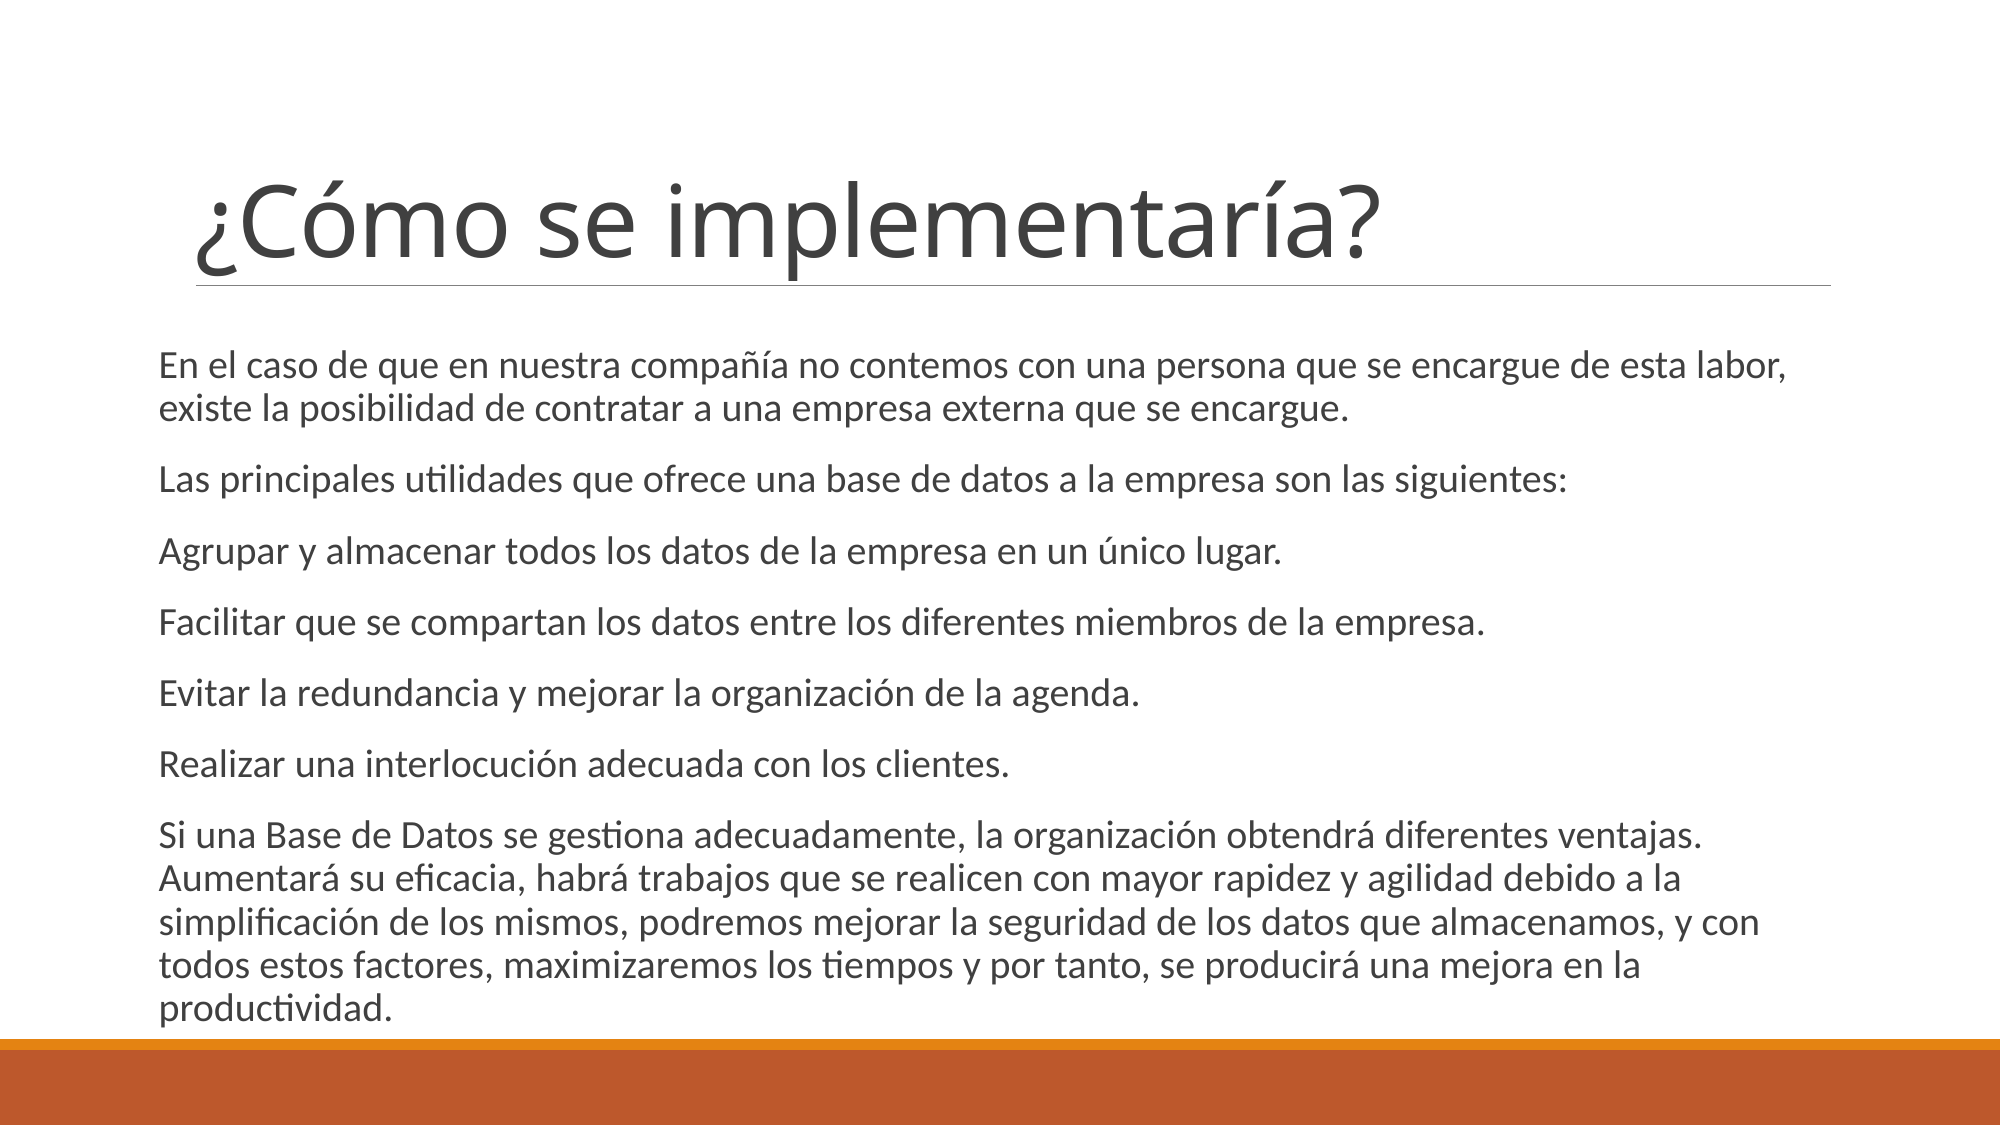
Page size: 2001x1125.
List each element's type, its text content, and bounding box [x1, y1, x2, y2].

list En el caso de que en nuestra compañía no contemos con una persona que se encargue de esta labor, existe la posibilidad de contratar a una empresa externa que se encargue. Las principales utilidades que ofrece una base de datos a la empresa son las siguientes: Agrupar y almacenar todos los datos de la empresa en un único lugar. Facilitar que se compartan los datos entre los diferentes miembros de la empresa. Evitar la redundancia y mejorar la organización de la agenda. Realizar una interlocución adecuada con los clientes. Si una Base de Datos se gestiona adecuadamente, la organización obtendrá diferentes ventajas. Aumentará su eficacia, habrá trabajos que se realicen con mayor rapidez y agilidad debido a la simplificación de los mismos, podremos mejorar la seguridad de los datos que almacenamos, y con todos estos factores, maximizaremos los tiempos y por tanto, se producirá una mejora en la productividad. [144, 336, 1802, 1042]
title ¿Cómo se implementaría? [180, 47, 1830, 285]
